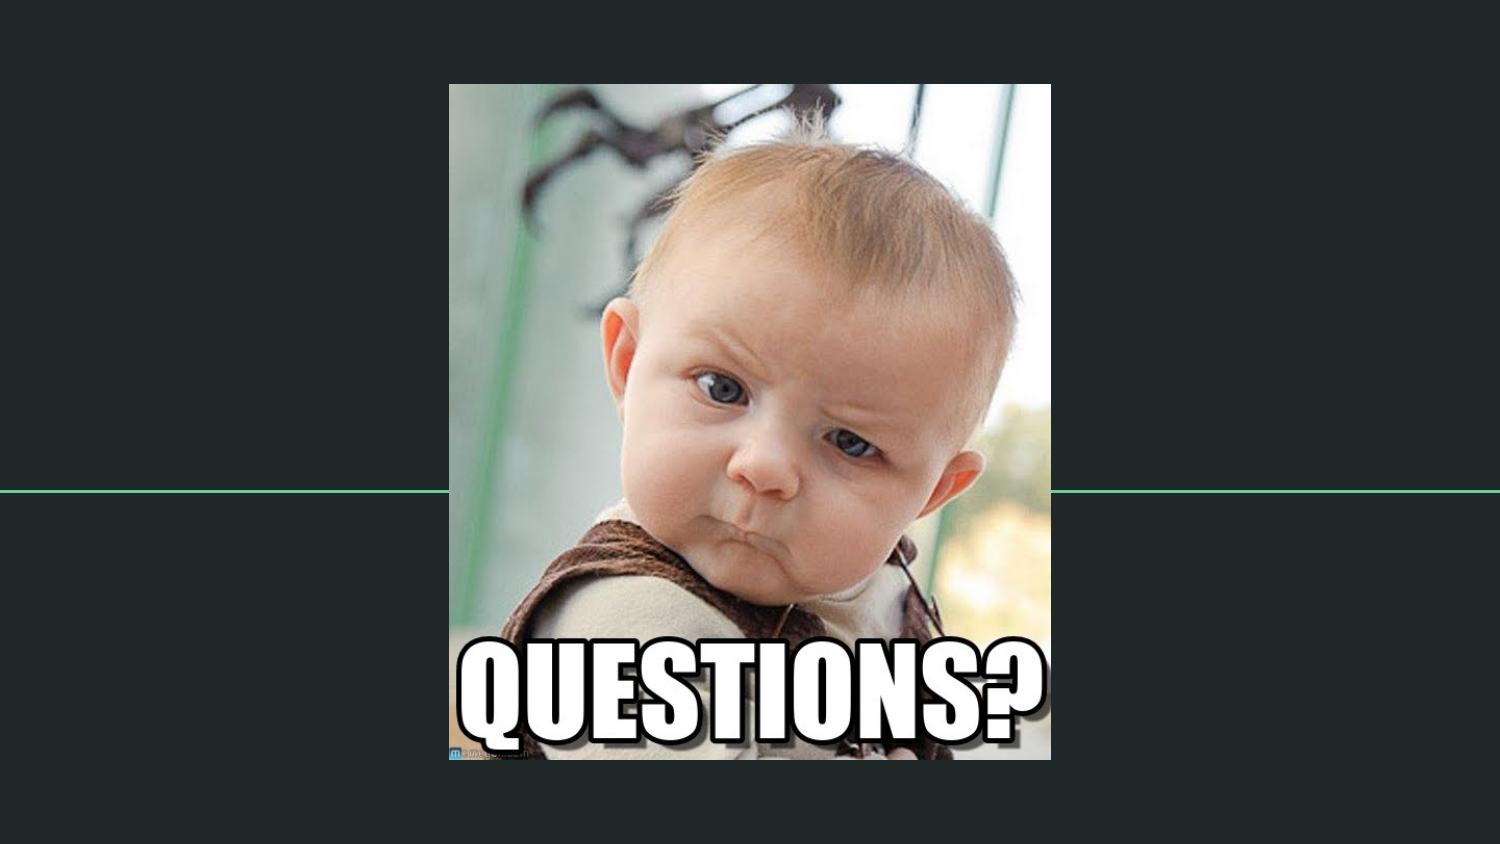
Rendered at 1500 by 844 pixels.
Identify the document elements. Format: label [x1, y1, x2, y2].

picture [449, 83, 1051, 760]
